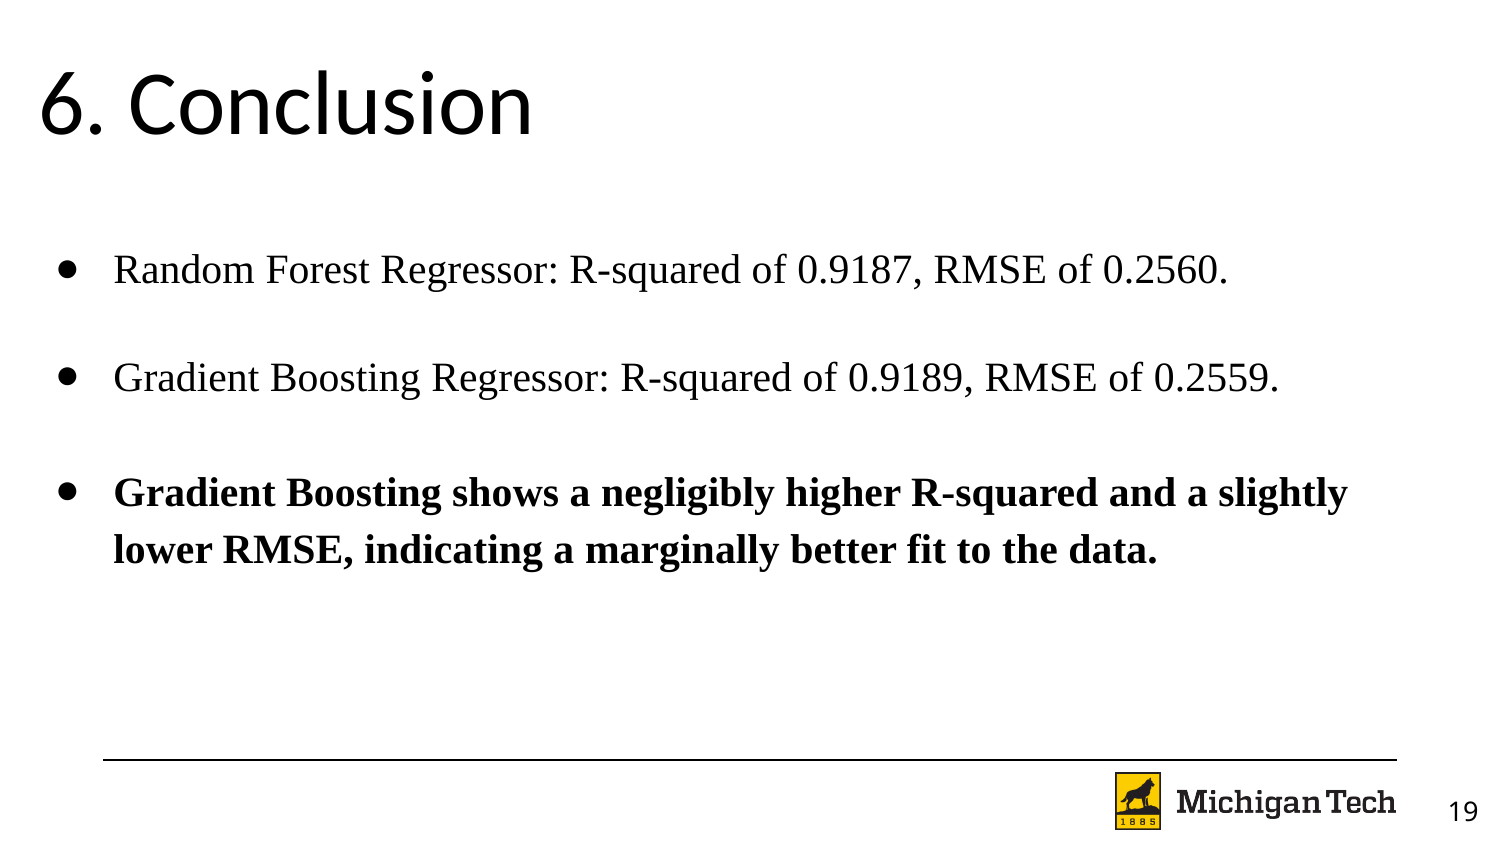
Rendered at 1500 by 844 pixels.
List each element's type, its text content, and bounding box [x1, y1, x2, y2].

text_box Random Forest Regressor: R-squared of 0.9187, RMSE of 0.2560. Gradient Boosting Regressor: R-squared of 0.9189, RMSE of 0.2559. Gradient Boosting shows a negligibly higher R-squared and a slightly lower RMSE, indicating a marginally better fit to the data. [23, 219, 1383, 692]
text_box 6. Conclusion [23, 27, 943, 168]
slide_number ‹#› [1403, 779, 1494, 844]
picture [1115, 772, 1396, 830]
